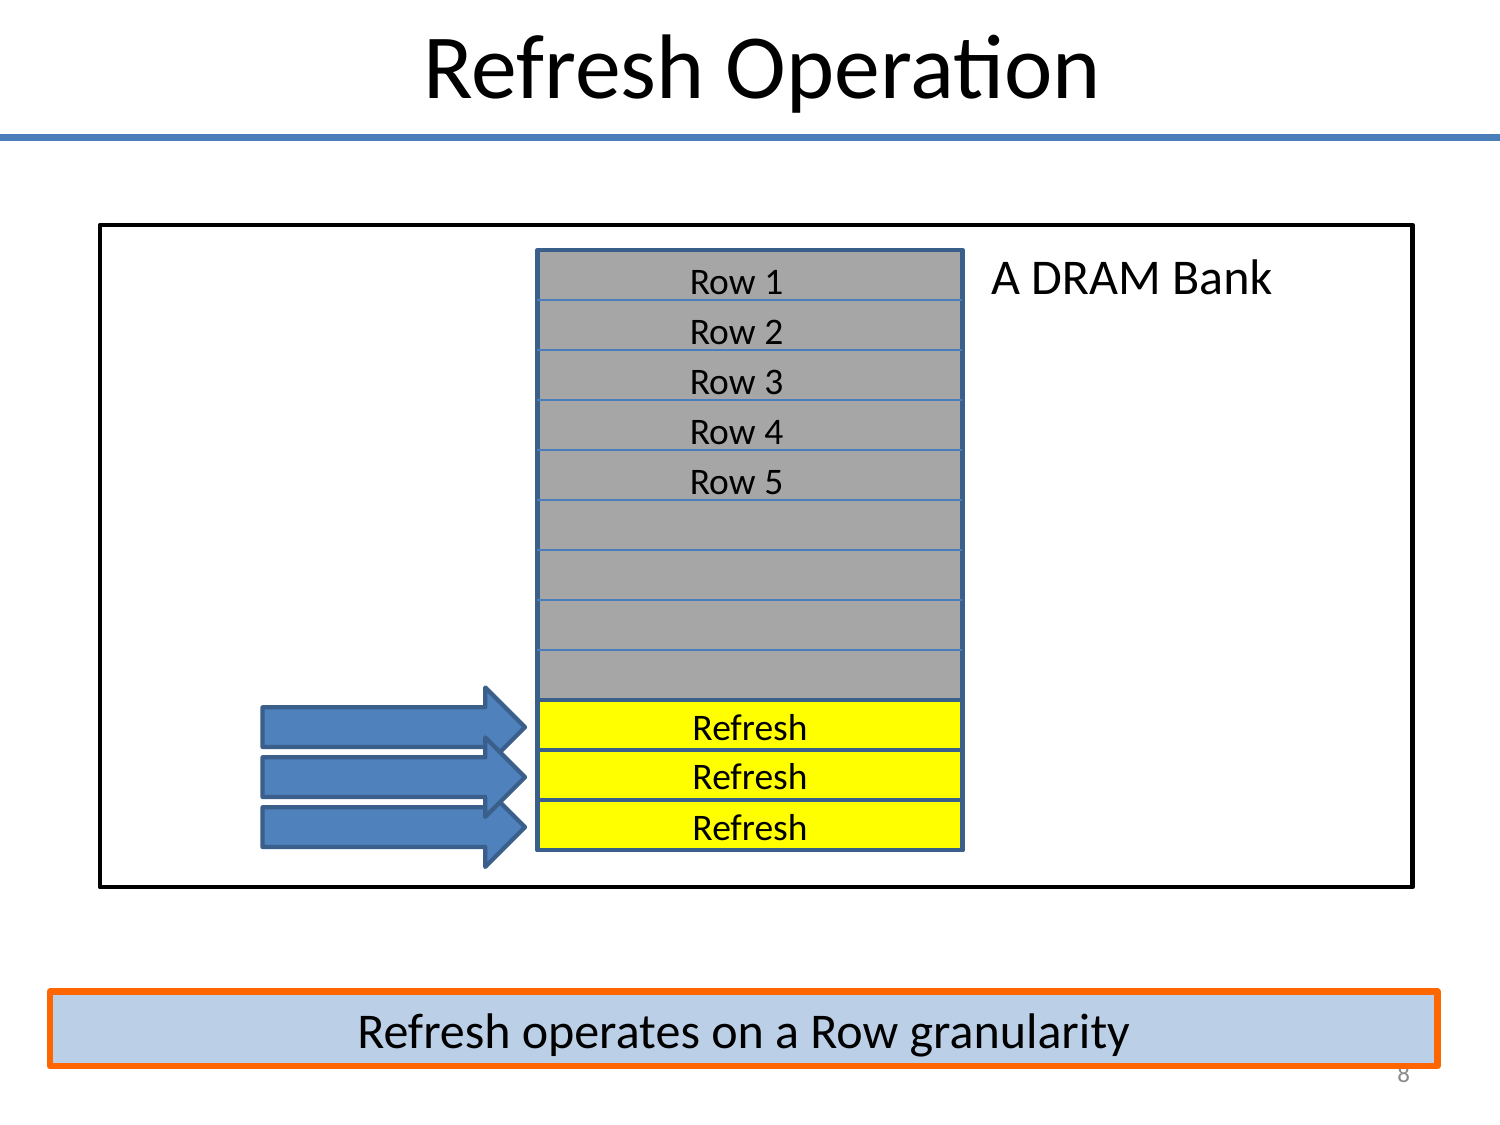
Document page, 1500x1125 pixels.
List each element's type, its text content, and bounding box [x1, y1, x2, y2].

text_box Refresh [535, 748, 965, 798]
text_box [260, 803, 528, 869]
text_box Refresh [535, 798, 965, 852]
slide_number 8 [1074, 1067, 1425, 1103]
text_box Refresh operates on a Row granularity [50, 991, 1438, 1067]
text_box Refresh Operation [99, 0, 1425, 134]
text_box [260, 685, 528, 752]
text_box [260, 735, 528, 819]
text_box [98, 223, 1415, 889]
text_box Refresh [535, 698, 965, 748]
